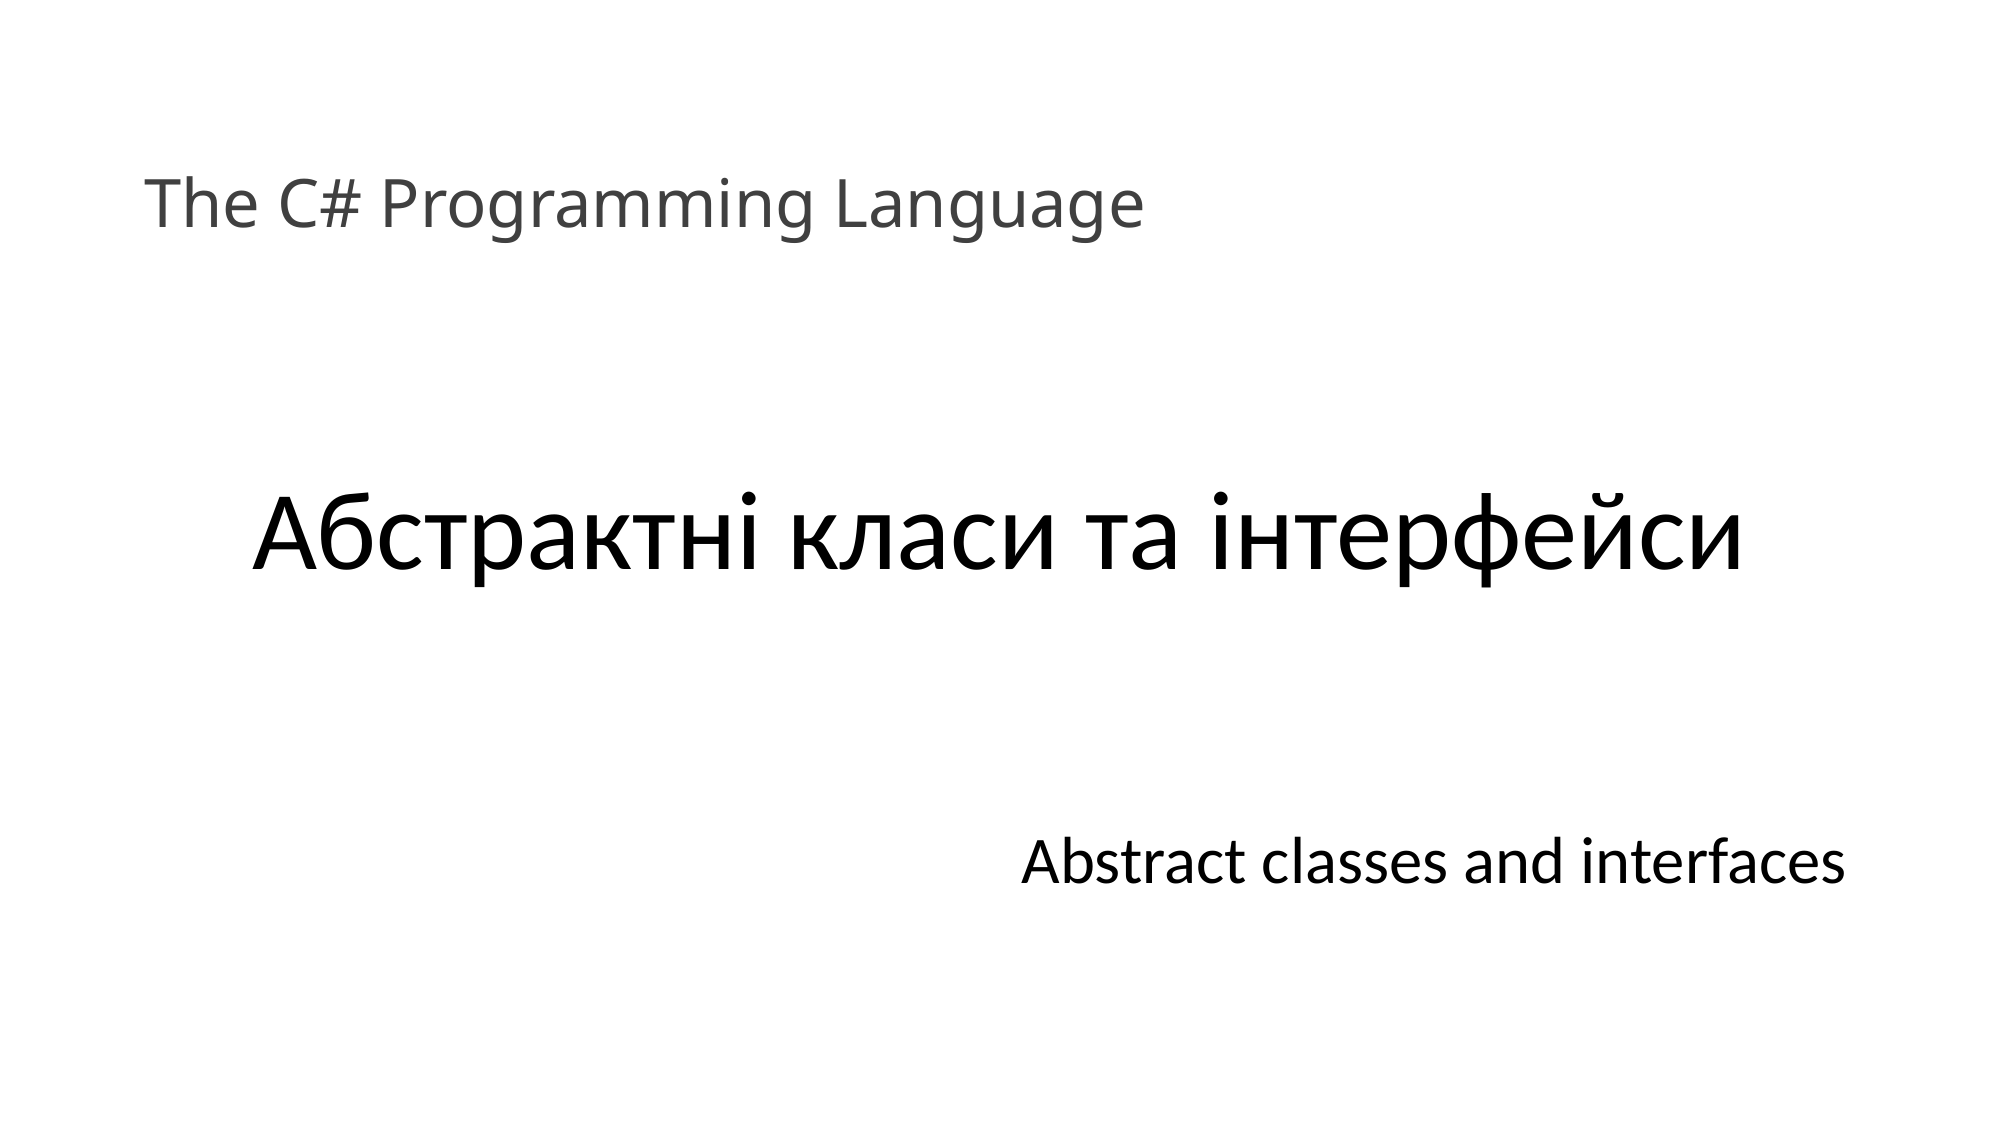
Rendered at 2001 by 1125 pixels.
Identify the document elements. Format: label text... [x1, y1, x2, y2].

text_box Abstract classes and interfaces [362, 809, 1863, 1081]
text_box The C# Programming Language [129, 153, 1482, 249]
text_box Абстрактні класи та інтерфейси [237, 207, 1774, 600]
